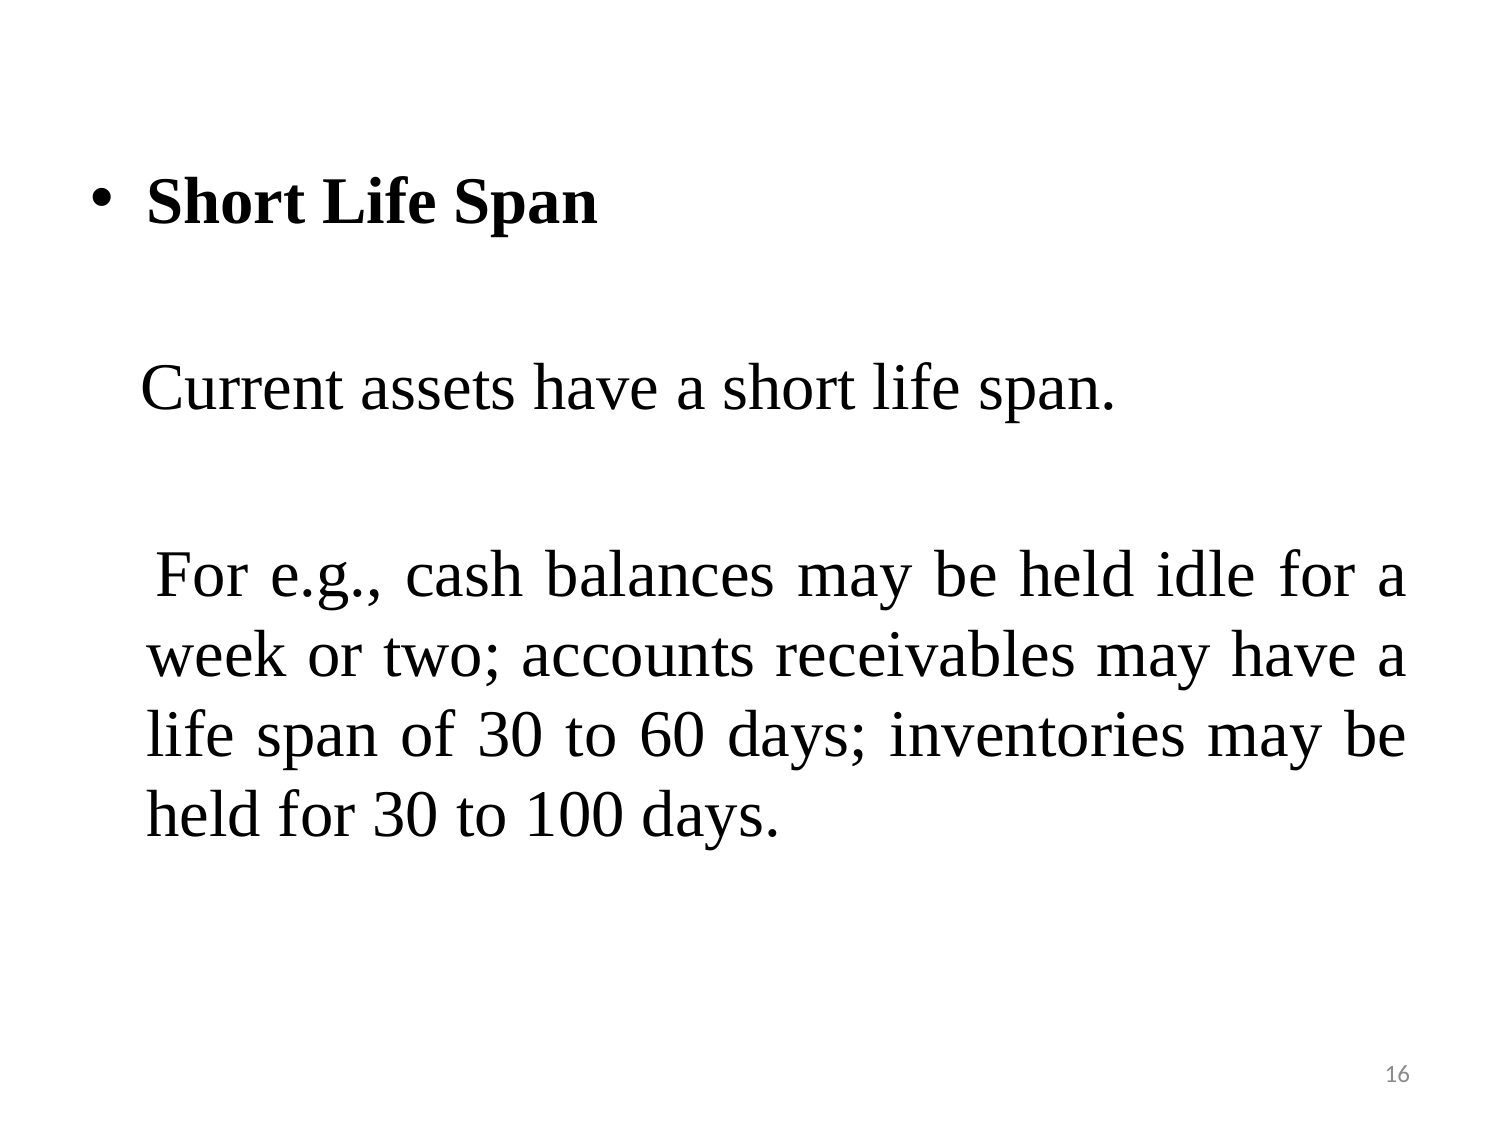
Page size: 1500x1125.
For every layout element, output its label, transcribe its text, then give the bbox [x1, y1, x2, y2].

list Short Life Span Current assets have a short life span. For e.g., cash balances may be held idle for a week or two; accounts receivables may have a life span of 30 to 60 days; inventories may be held for 30 to 100 days. [75, 149, 1425, 1005]
slide_number 16 [1074, 1042, 1425, 1103]
